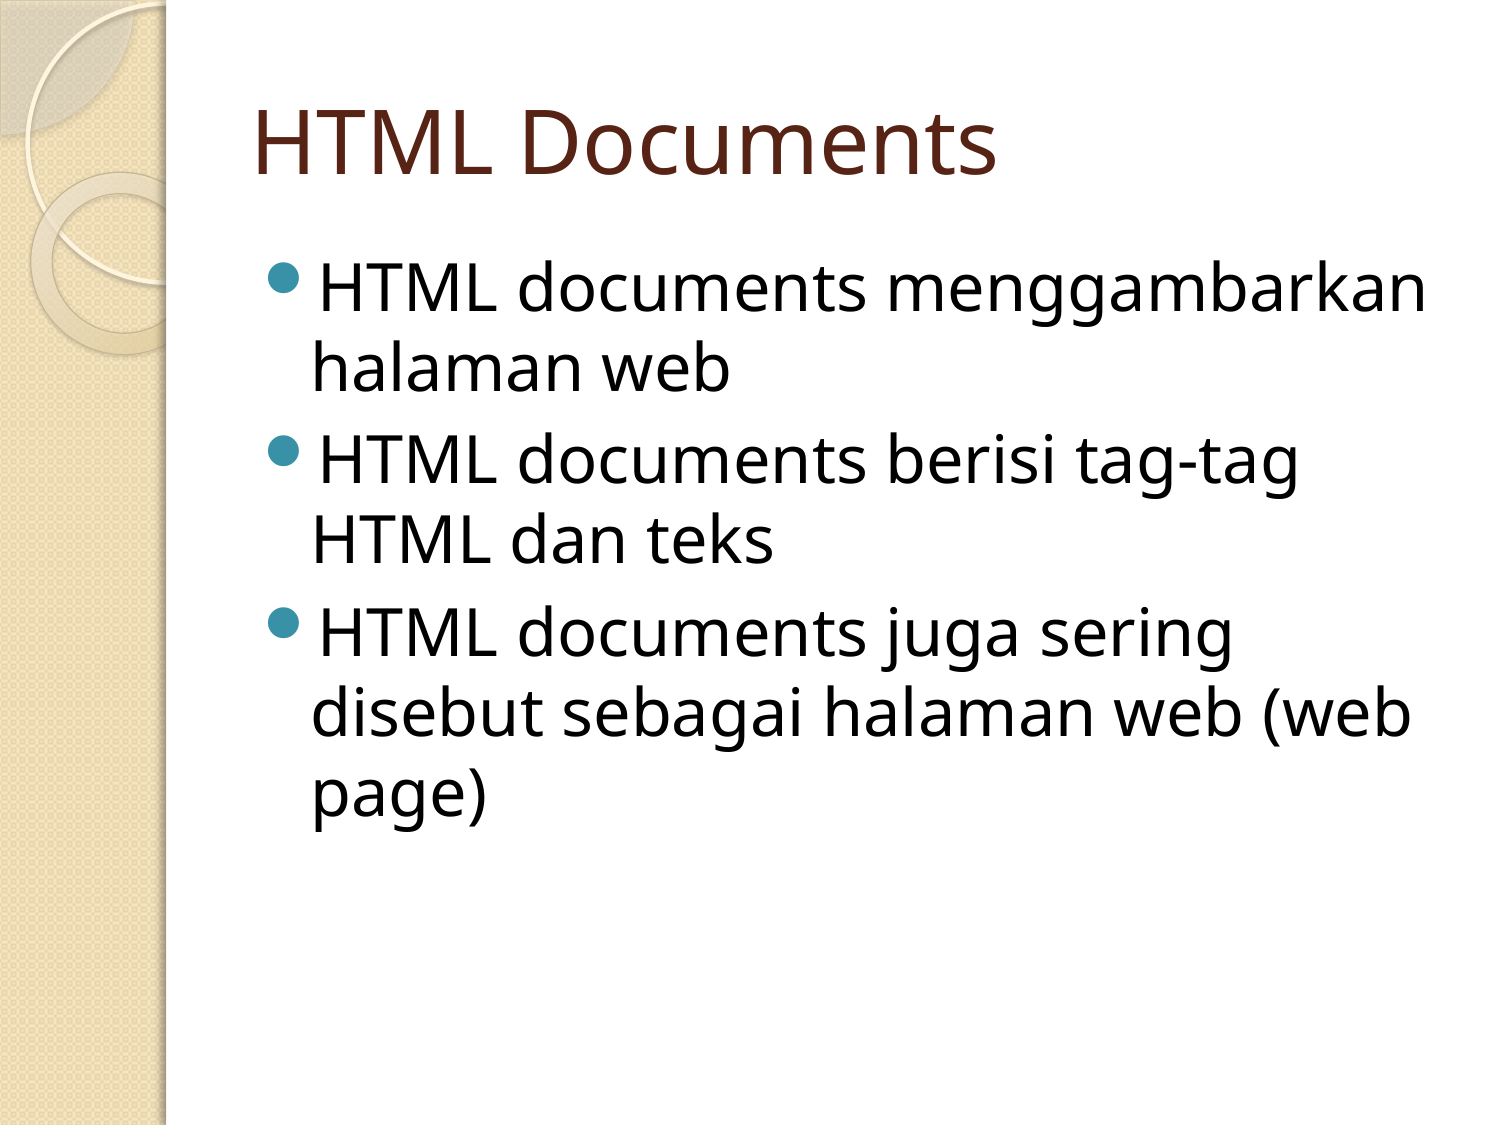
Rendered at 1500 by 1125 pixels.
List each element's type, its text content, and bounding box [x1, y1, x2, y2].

title HTML Documents [235, 45, 1466, 233]
list HTML documents menggambarkan halaman web HTML documents berisi tag-tag HTML dan teks HTML documents juga sering disebut sebagai halaman web (web page) [235, 237, 1466, 1025]
